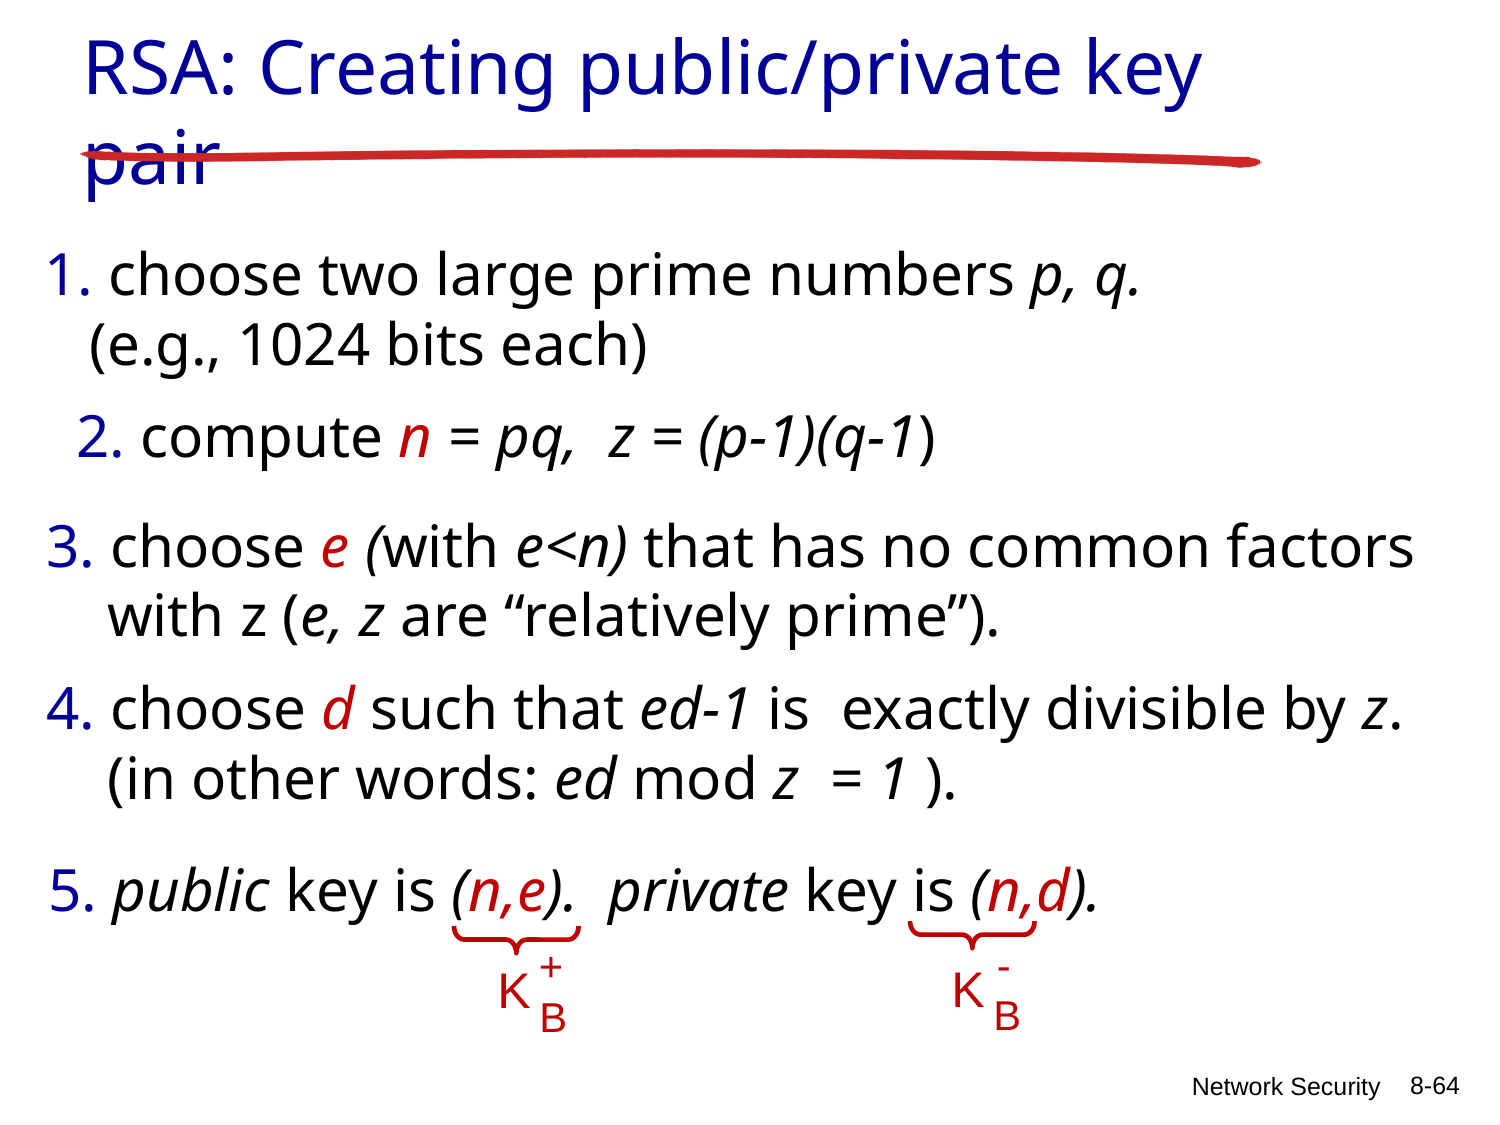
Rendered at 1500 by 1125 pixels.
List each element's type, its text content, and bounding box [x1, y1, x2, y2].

text_box 5. public key is (n,e). private key is (n,d). [33, 845, 1117, 931]
text_box 1. choose two large prime numbers p, q. (e.g., 1024 bits each) [29, 229, 1174, 385]
text_box 4. choose d such that ed-1 is exactly divisible by z. (in other words: ed mod z = 1 ). [31, 663, 1419, 819]
text_box 3. choose e (with e<n) that has no common factors with z (e, z are “relatively prime”). [31, 501, 1431, 656]
title RSA: Creating public/private key pair [67, 16, 1343, 204]
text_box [481, 932, 583, 1049]
text_box [453, 926, 579, 940]
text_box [935, 930, 1037, 1048]
text_box 2. compute n = pq, z = (p-1)(q-1) [61, 391, 951, 477]
text_box [909, 921, 1035, 935]
picture [74, 144, 1275, 173]
footer Network Security [762, 1062, 1397, 1114]
